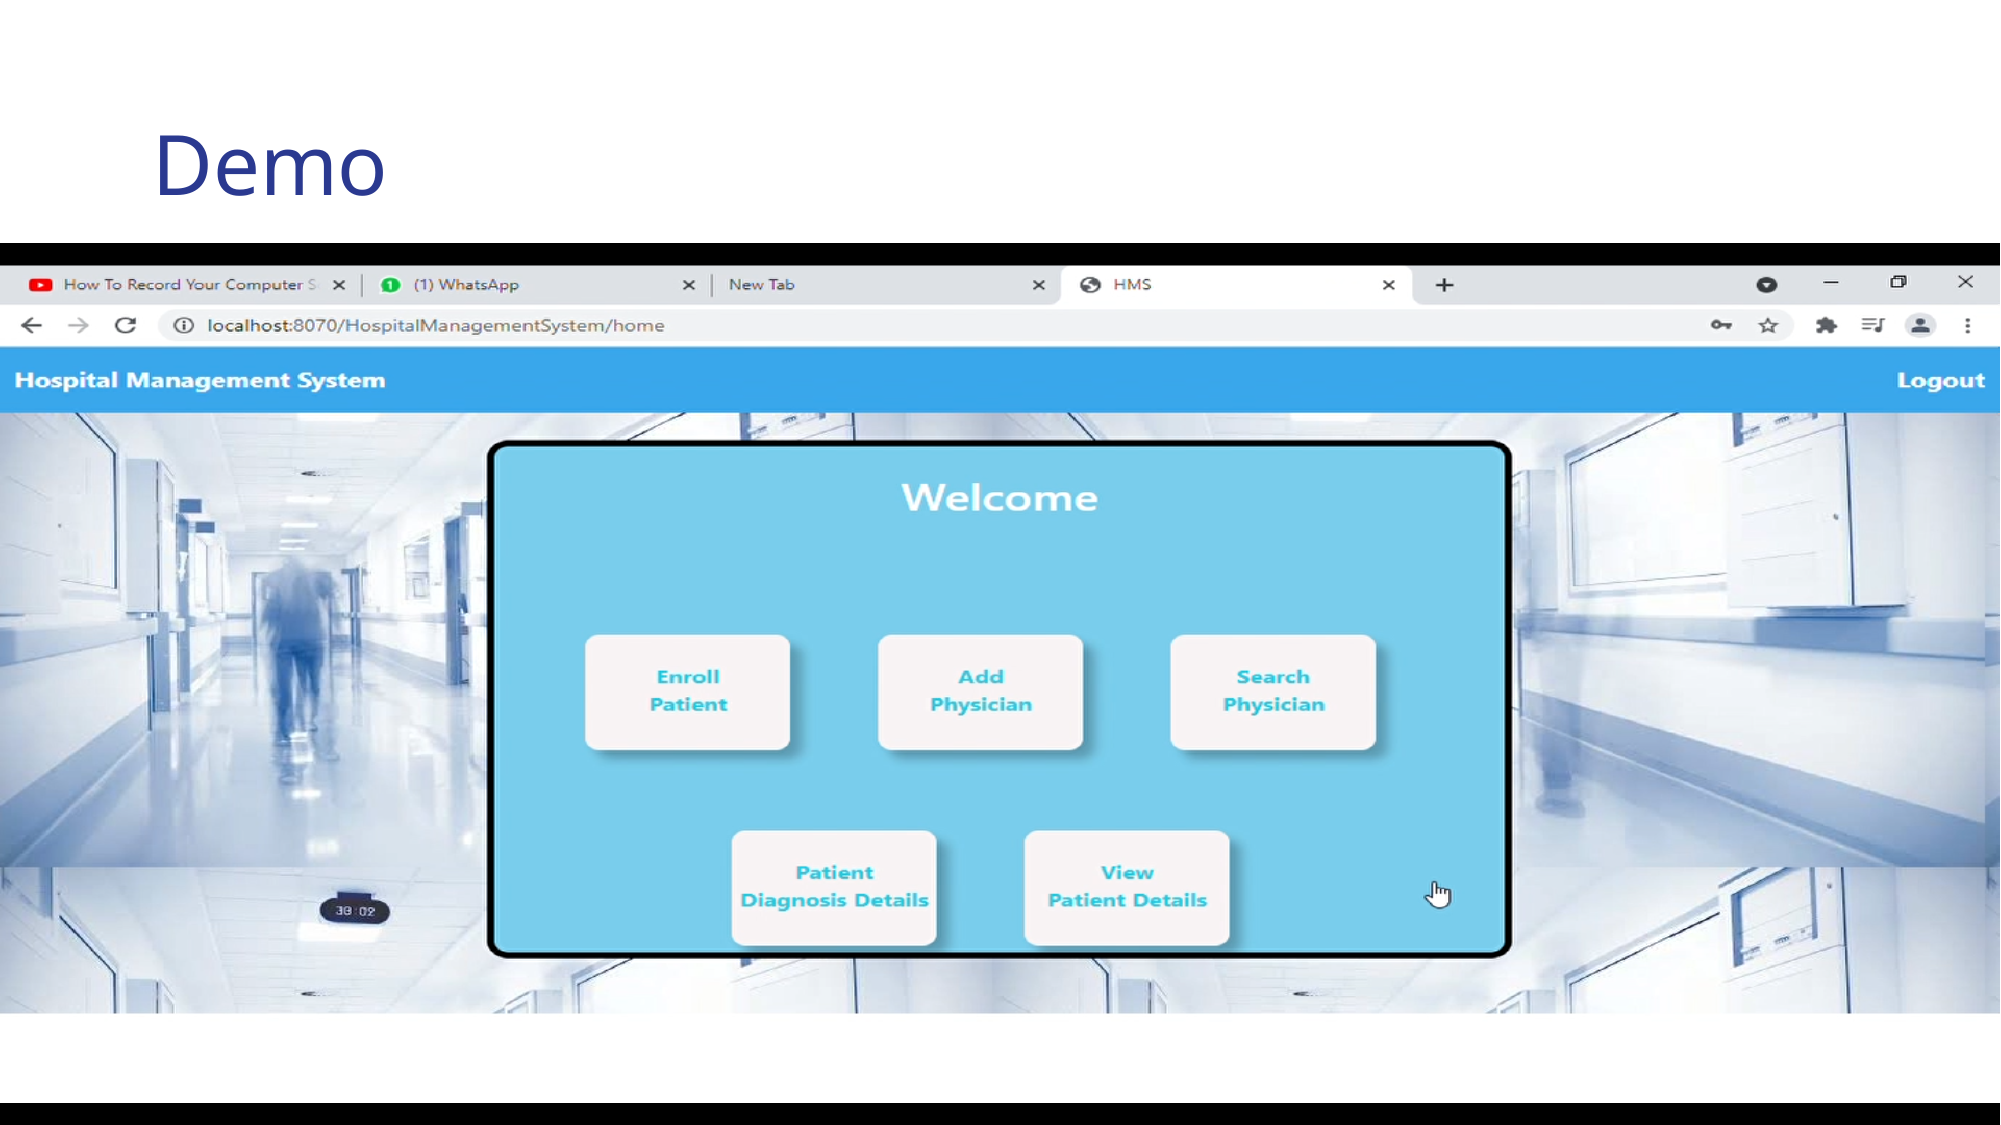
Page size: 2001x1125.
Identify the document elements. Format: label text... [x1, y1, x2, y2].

picture [0, 243, 2000, 1125]
title Demo [137, 59, 1863, 241]
